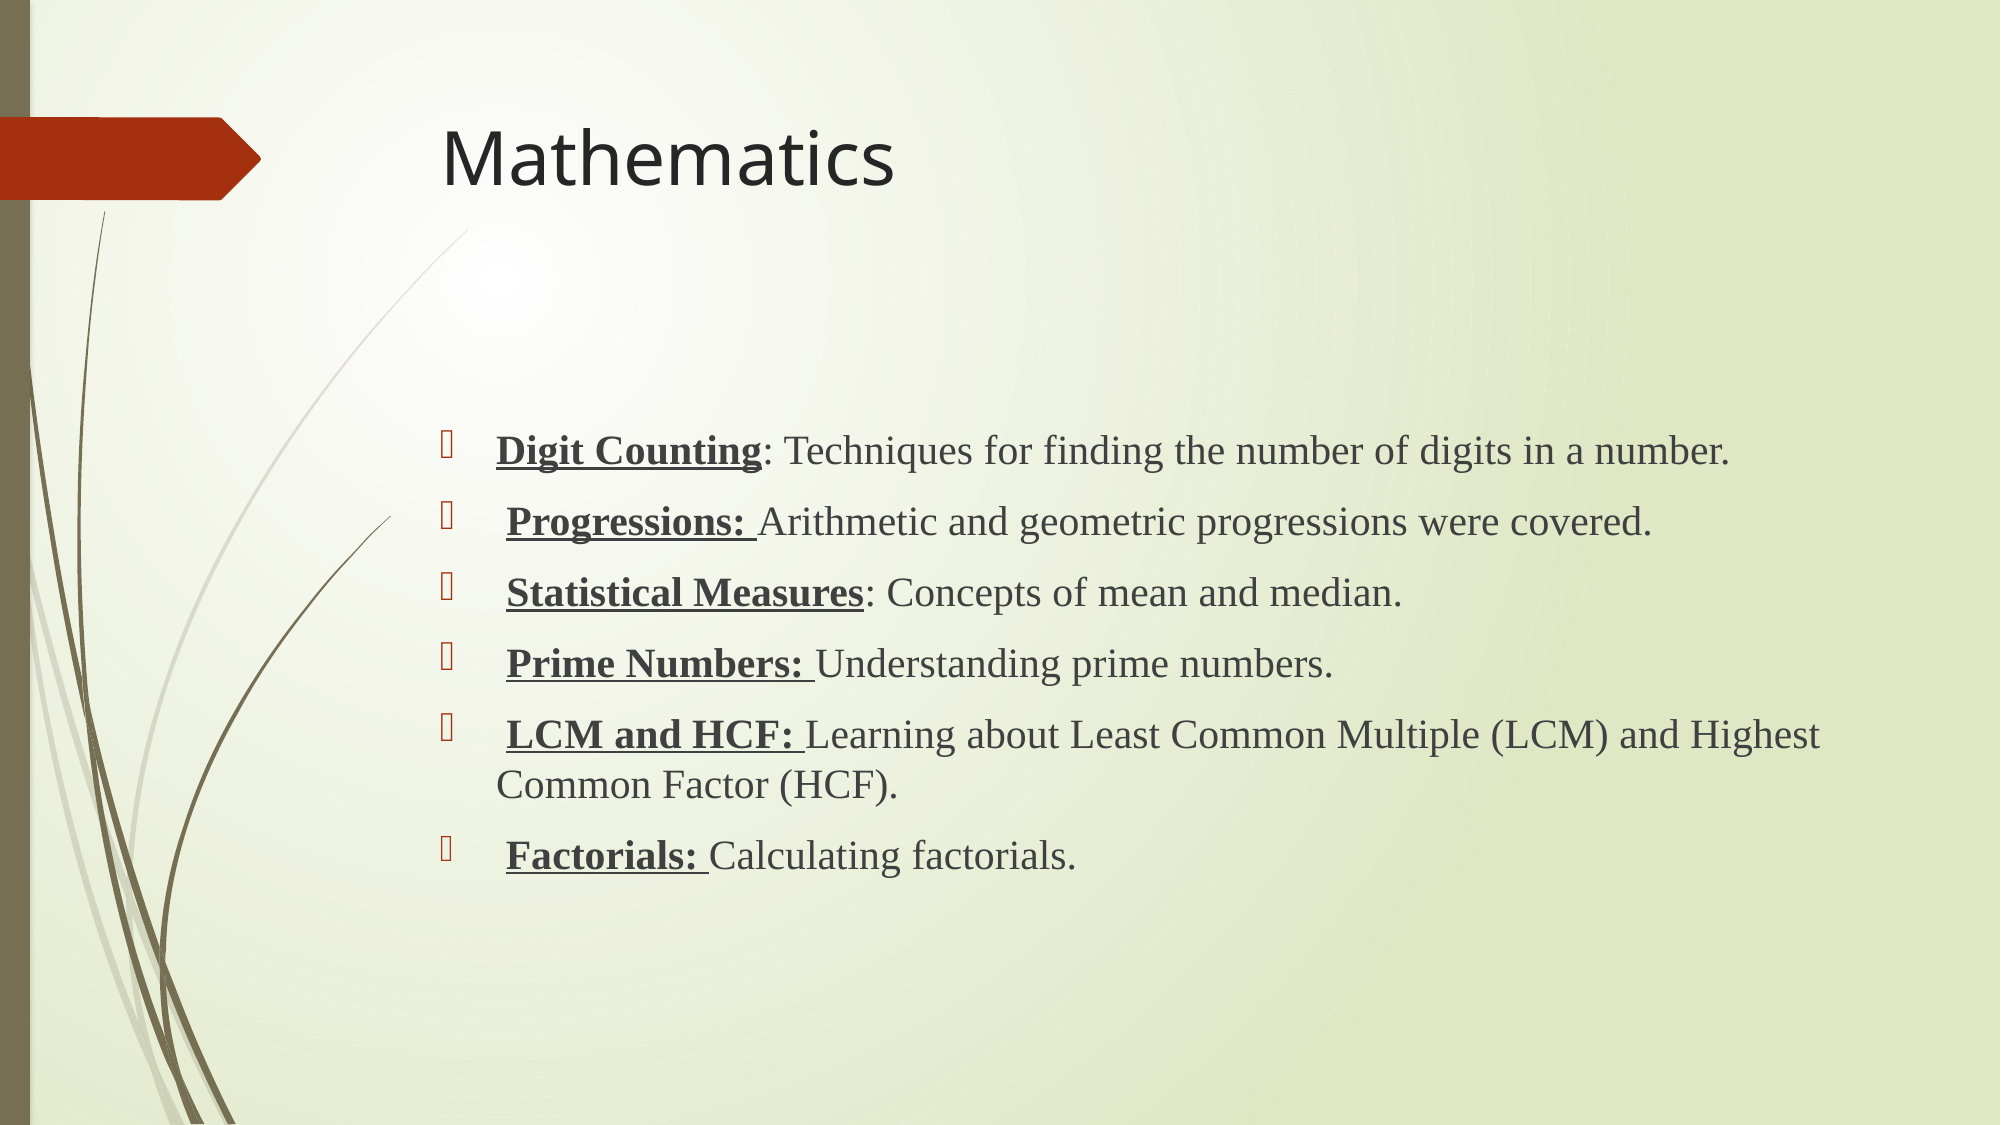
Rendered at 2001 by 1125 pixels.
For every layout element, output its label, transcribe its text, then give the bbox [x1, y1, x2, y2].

list Digit Counting: Techniques for finding the number of digits in a number. Progressions: Arithmetic and geometric progressions were covered. Statistical Measures: Concepts of mean and median. Prime Numbers: Understanding prime numbers. LCM and HCF: Learning about Least Common Multiple (LCM) and Highest Common Factor (HCF). Factorials: Calculating factorials. [424, 350, 1888, 970]
title Mathematics [425, 102, 1888, 313]
